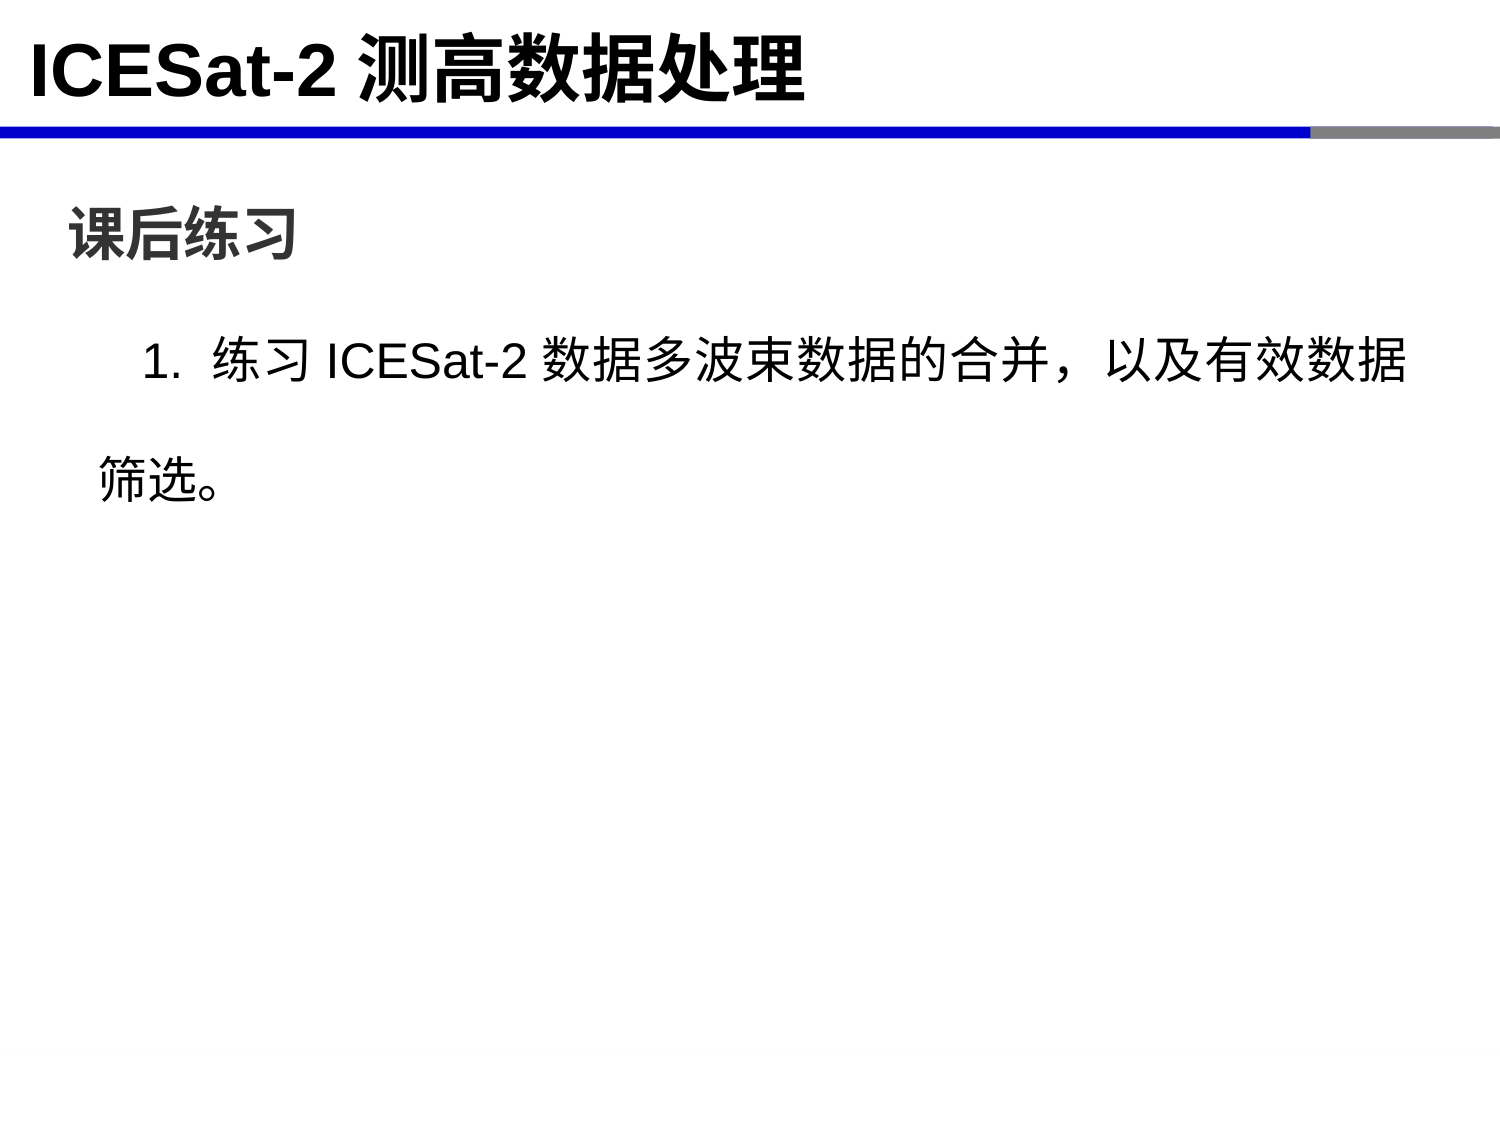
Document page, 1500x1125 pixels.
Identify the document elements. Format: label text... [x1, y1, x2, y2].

title ICESat-2测高数据处理 [0, 1, 1479, 132]
text_box 课后练习 [52, 154, 750, 275]
text_box 1. 练习ICESat-2数据多波束数据的合并，以及有效数据筛选。 [82, 261, 1424, 662]
